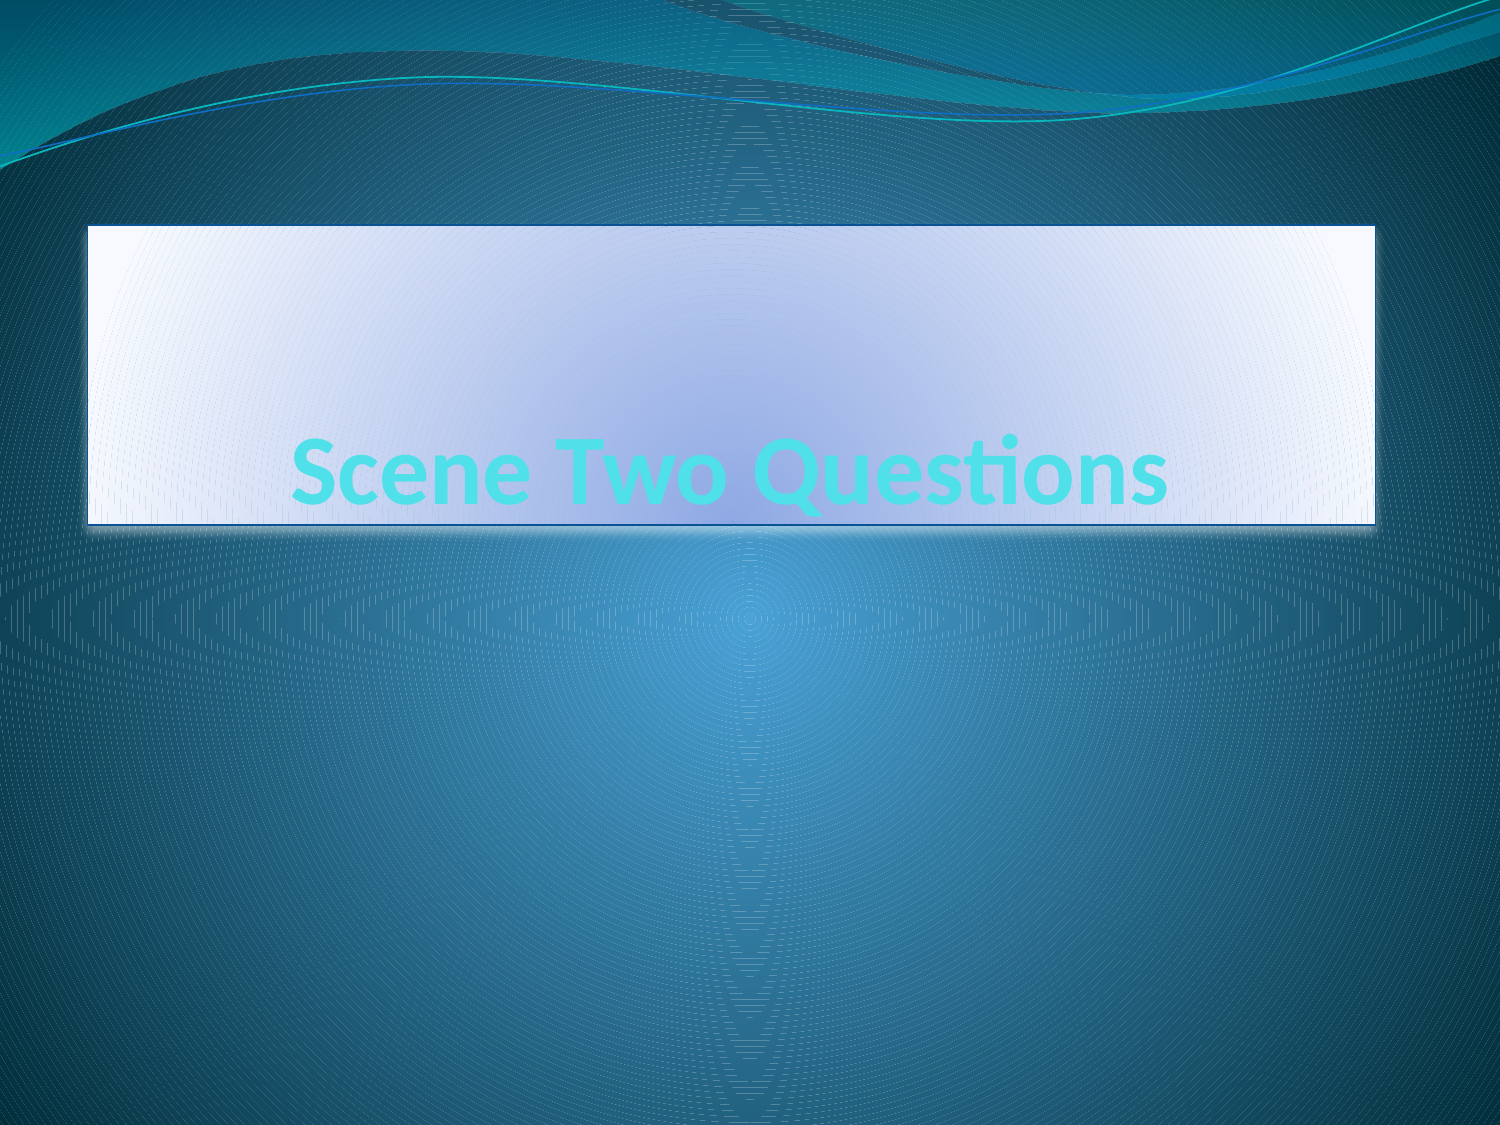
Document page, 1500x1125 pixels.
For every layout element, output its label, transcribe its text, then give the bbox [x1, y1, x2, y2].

title Scene Two Questions [87, 224, 1376, 526]
